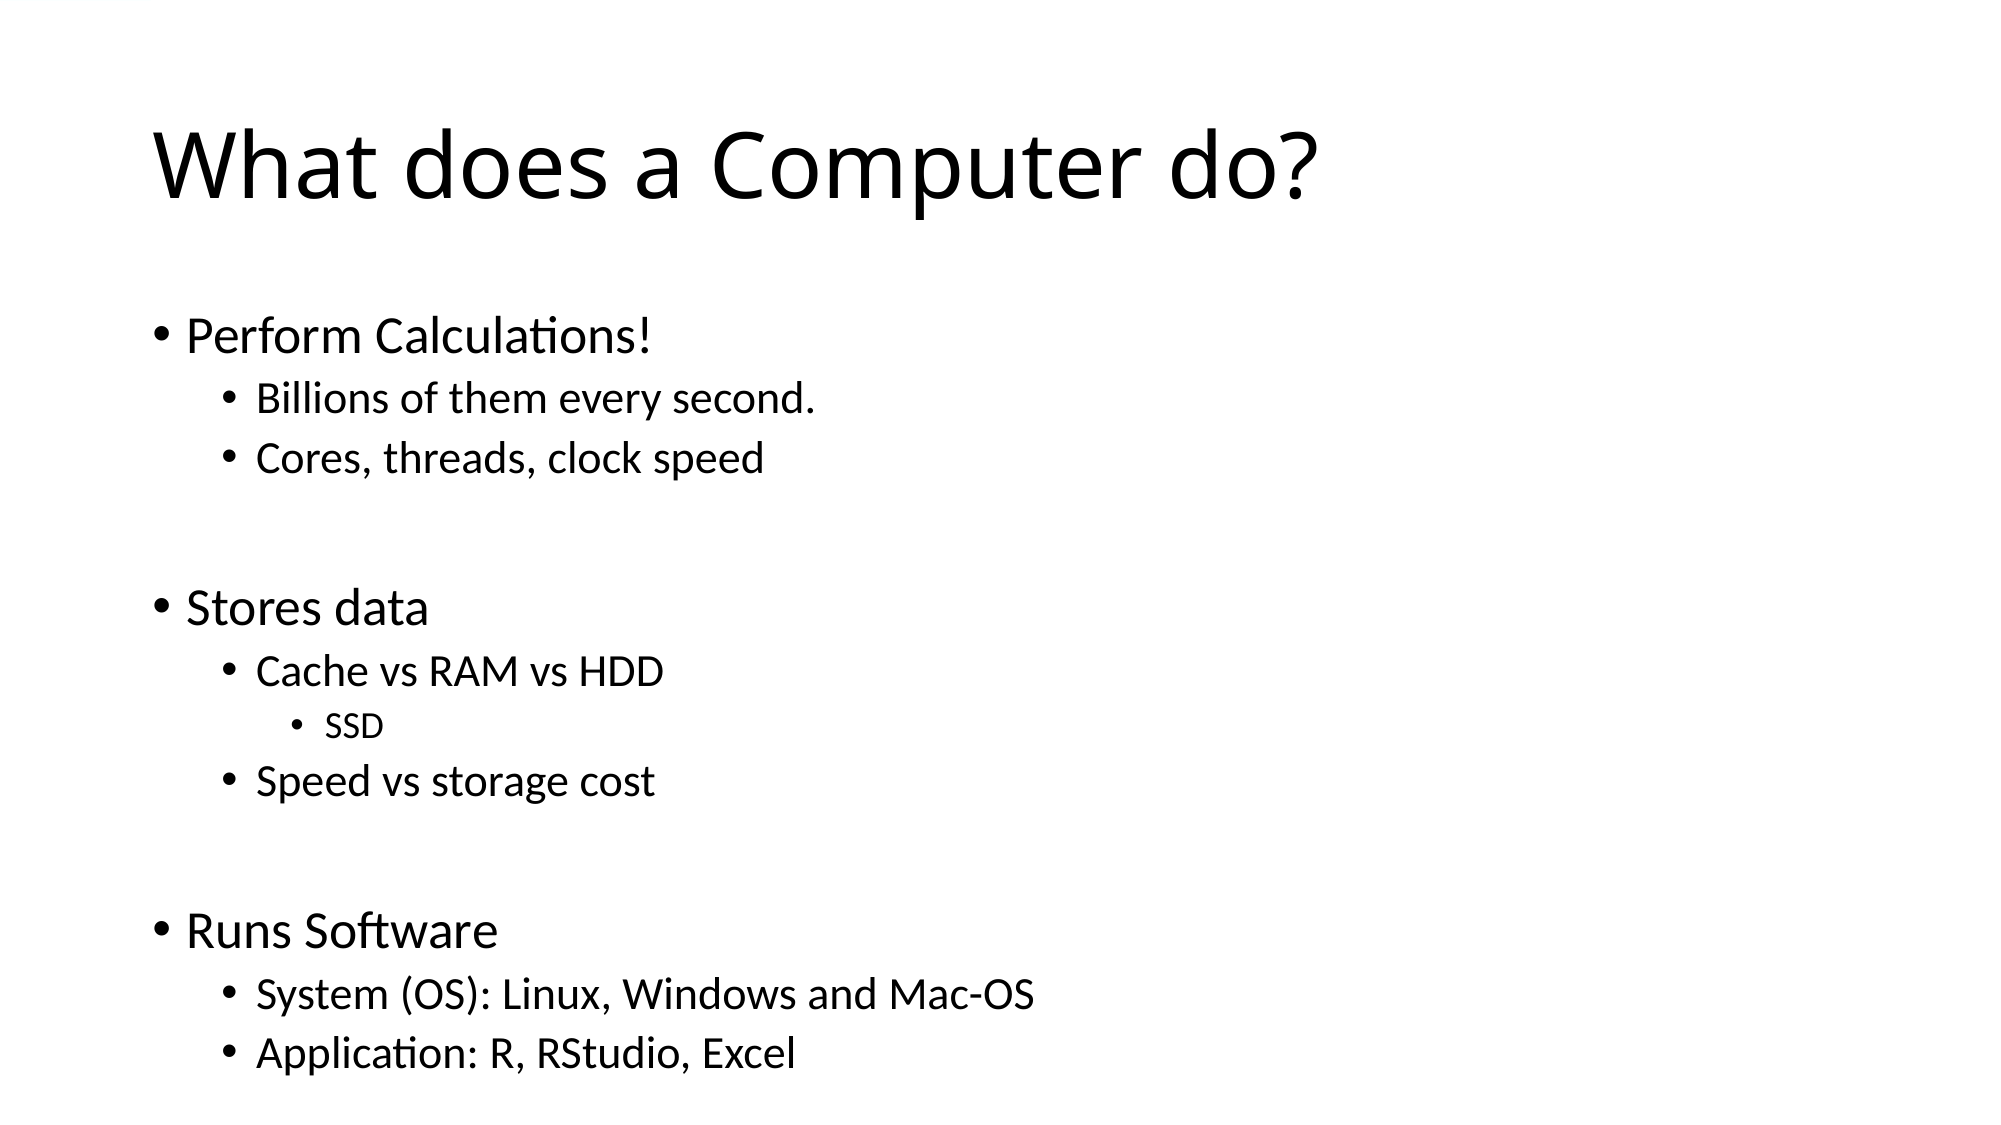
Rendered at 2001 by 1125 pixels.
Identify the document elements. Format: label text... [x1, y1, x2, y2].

list Perform Calculations! Billions of them every second. Cores, threads, clock speed Stores data Cache vs RAM vs HDD SSD Speed vs storage cost Runs Software System (OS): Linux, Windows and Mac-OS Application: R, RStudio, Excel [137, 299, 1863, 1090]
title What does a Computer do? [137, 59, 1863, 278]
